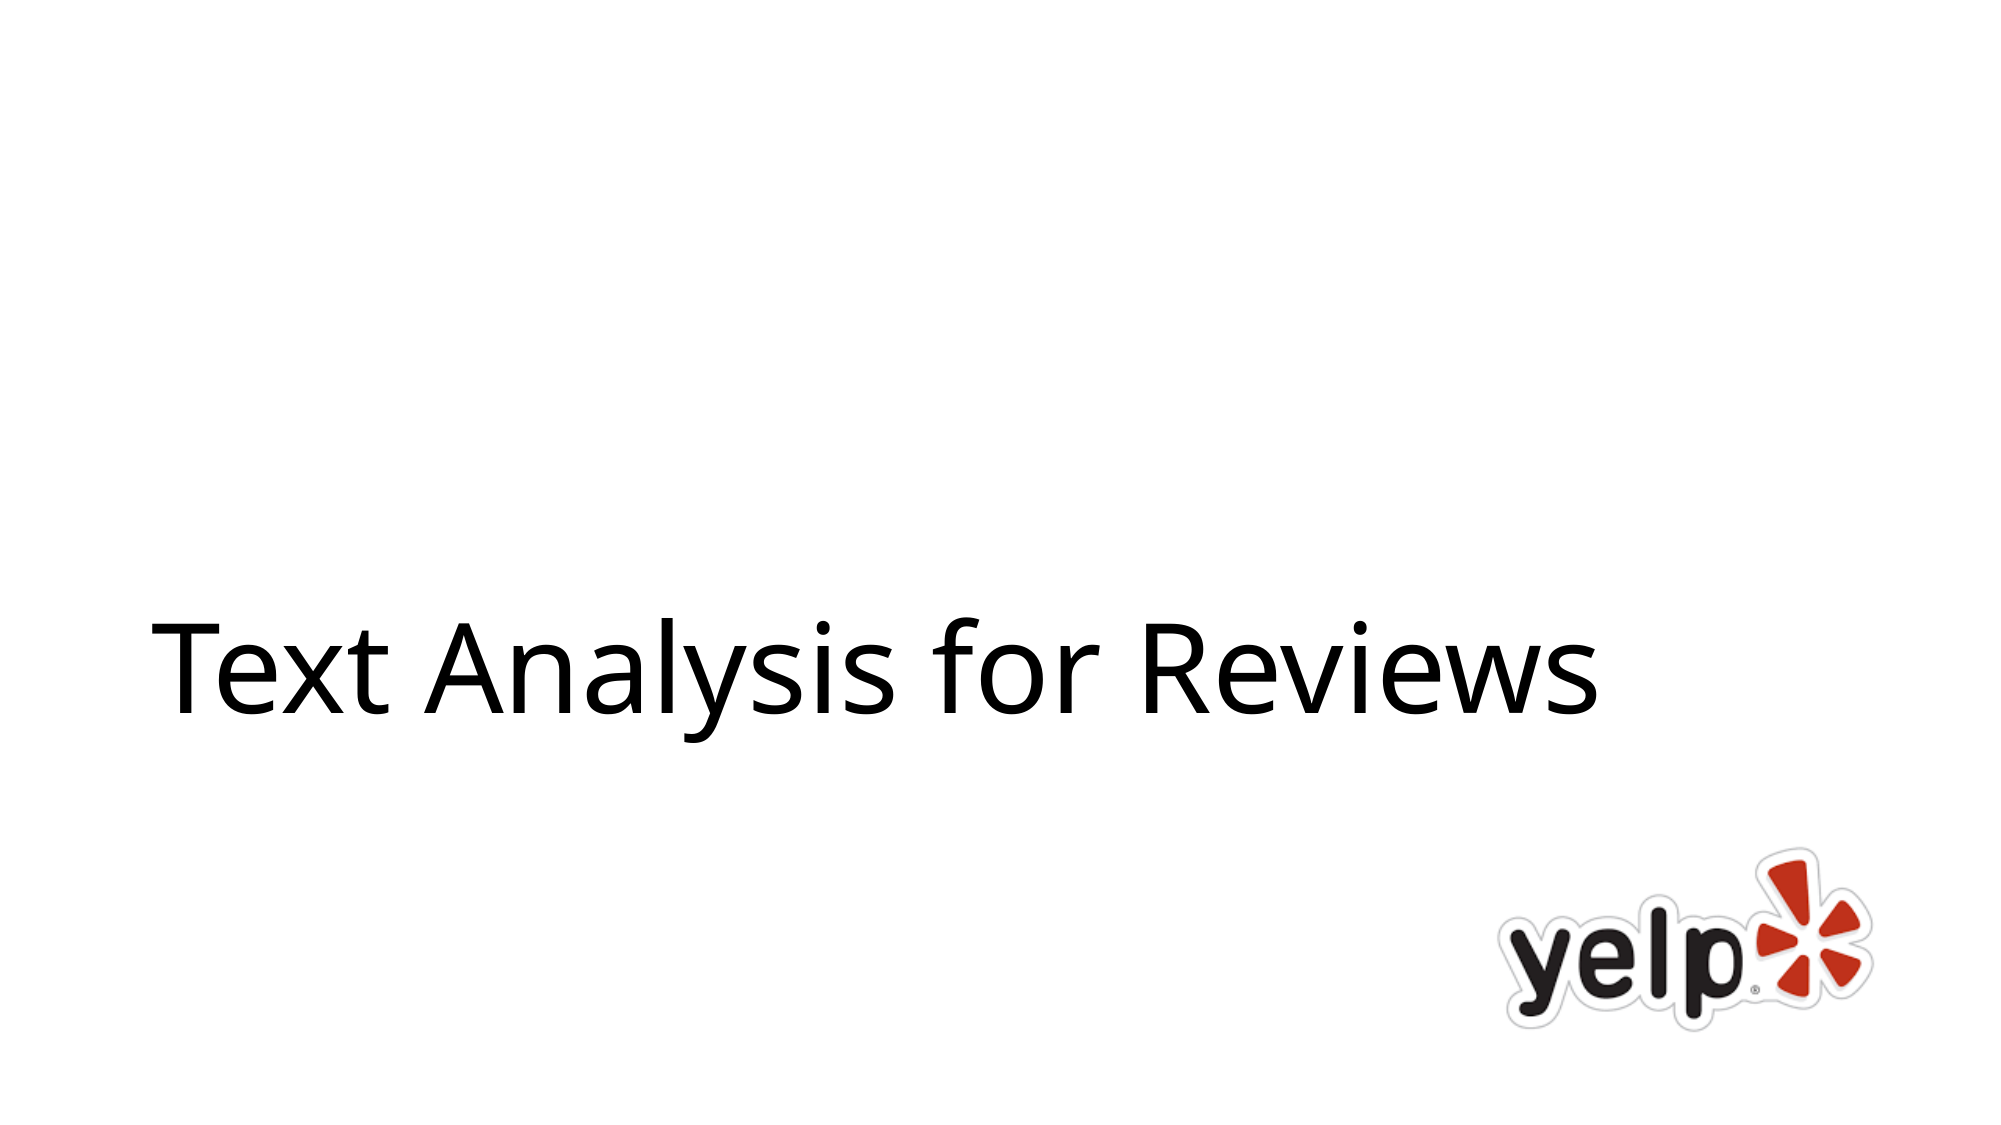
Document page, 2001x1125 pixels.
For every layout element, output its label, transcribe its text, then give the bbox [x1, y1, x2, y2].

title Text Analysis for Reviews [136, 280, 1862, 749]
picture [1474, 808, 1904, 1095]
